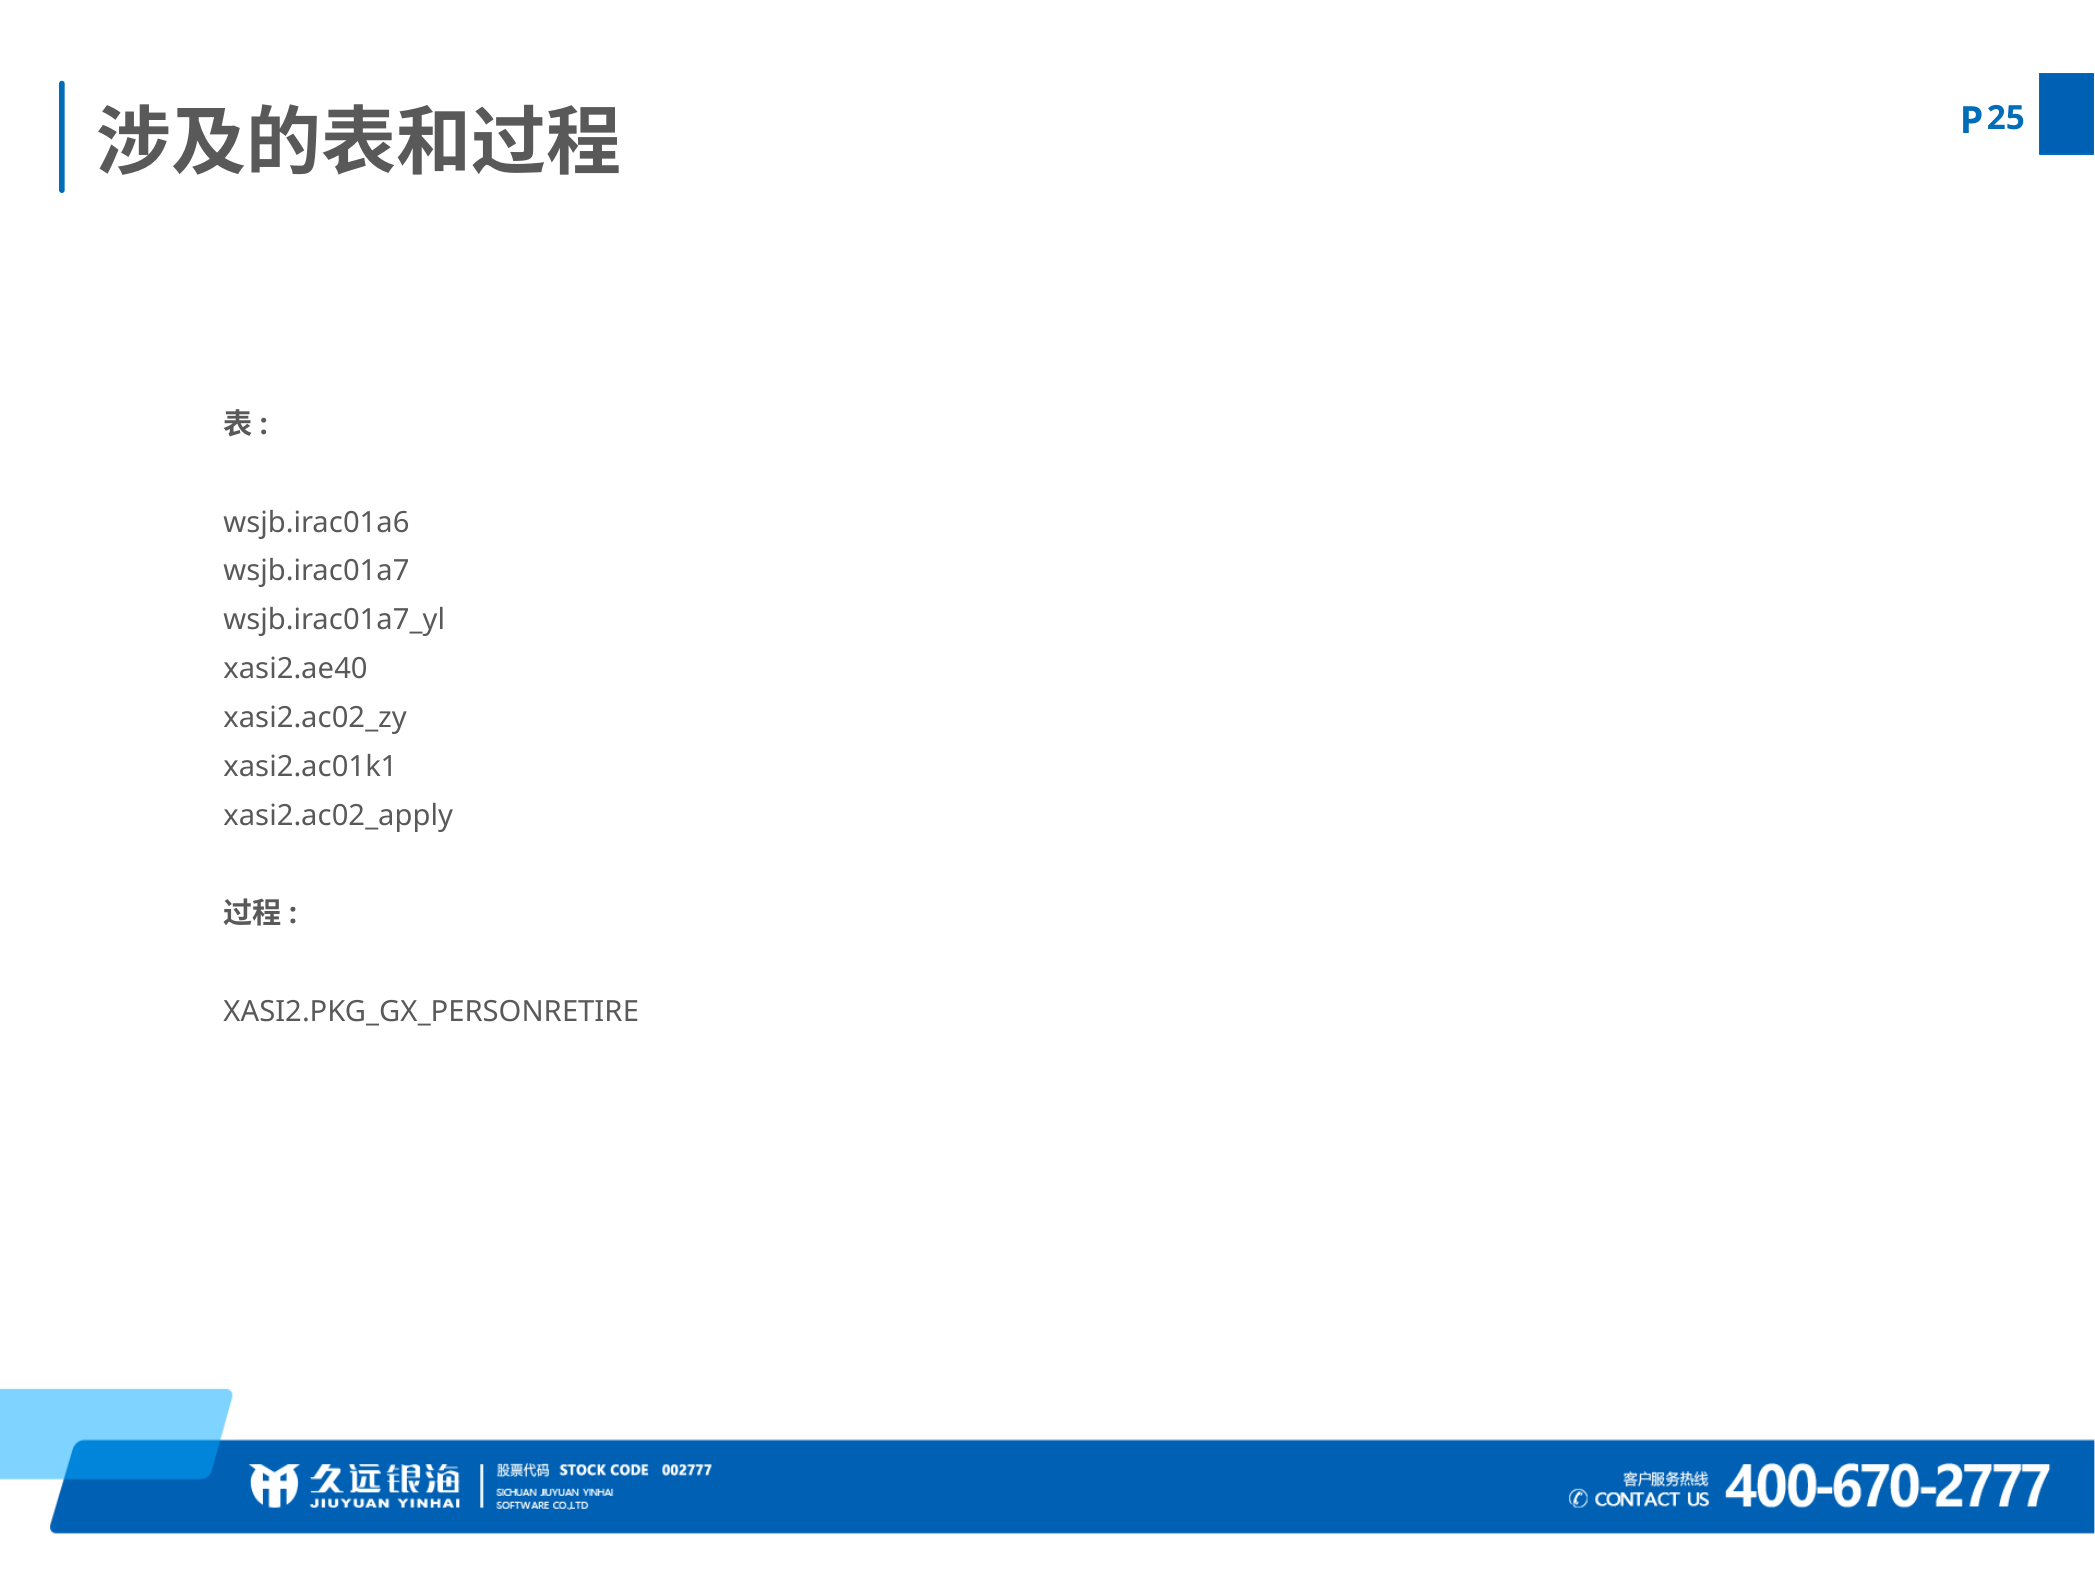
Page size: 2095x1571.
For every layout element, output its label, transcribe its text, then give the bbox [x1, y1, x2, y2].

picture [0, 1375, 2095, 1571]
list 涉及的表和过程 [81, 86, 1722, 195]
text_box 表: wsjb.irac01a6 wsjb.irac01a7 wsjb.irac01a7_yl xasi2.ae40 xasi2.ac02_zy xasi2.ac01k1 xasi2.ac02_apply 过程: XASI2.PKG_GX_PERSONRETIRE [208, 383, 1662, 1035]
